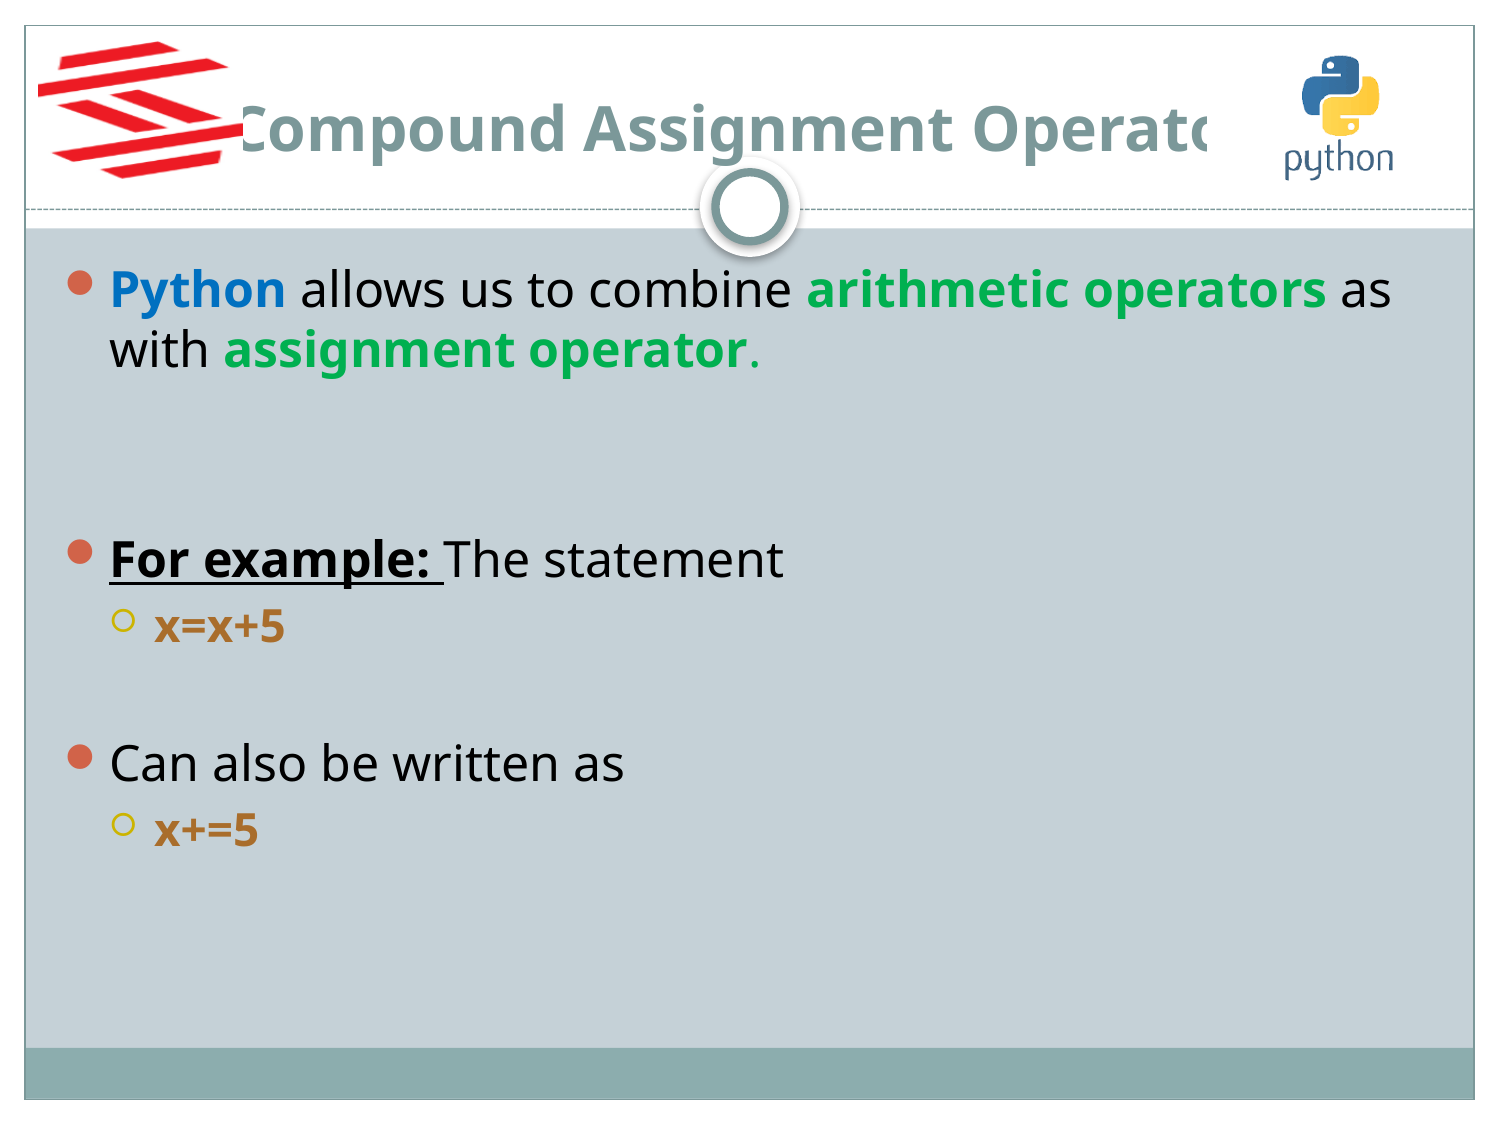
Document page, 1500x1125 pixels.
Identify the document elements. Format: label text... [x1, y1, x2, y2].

picture [37, 40, 243, 185]
list Python allows us to combine arithmetic operators as with assignment operator. For example: The statement x=x+5 Can also be written as x+=5 [49, 250, 1445, 1047]
picture [1206, 53, 1471, 186]
title Compound Assignment Operators [248, 46, 1459, 172]
